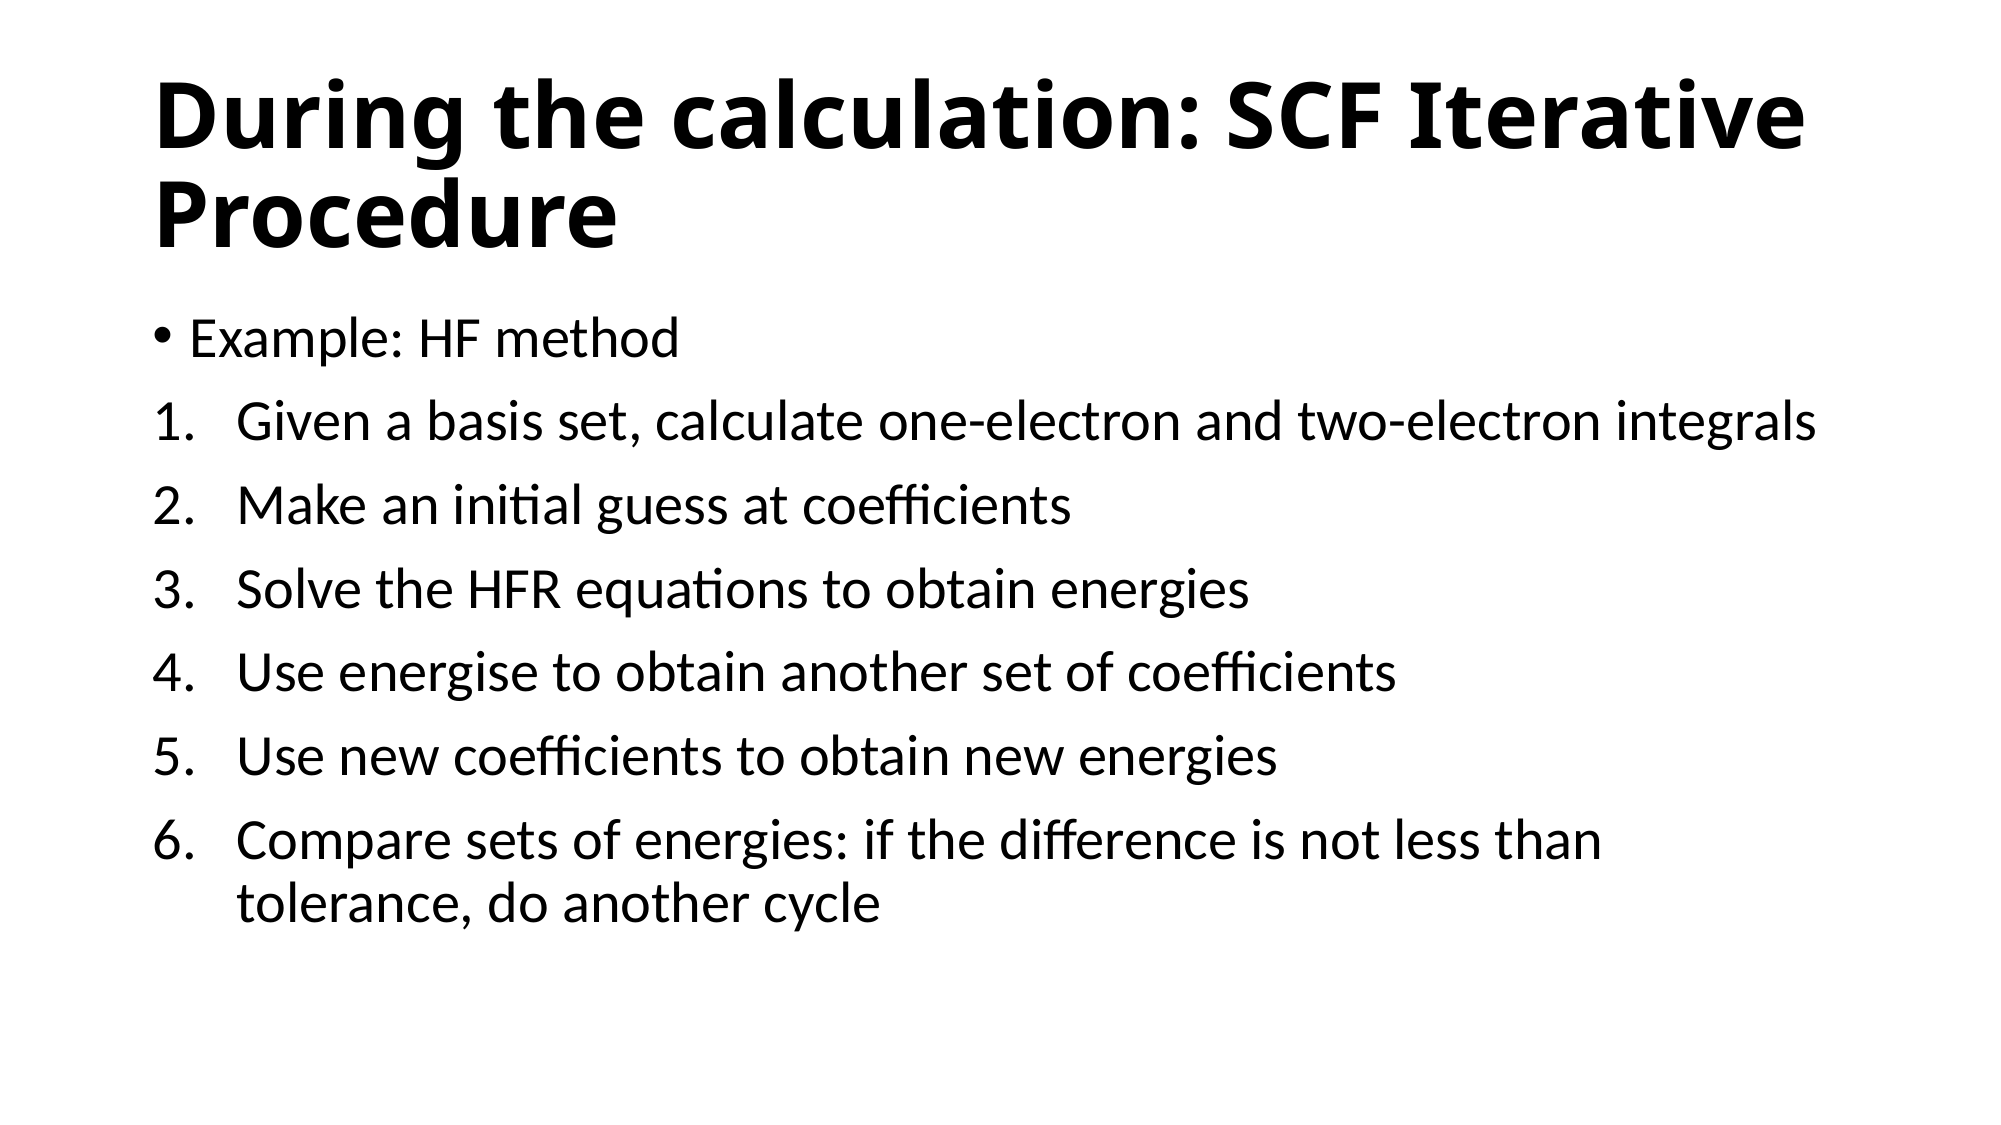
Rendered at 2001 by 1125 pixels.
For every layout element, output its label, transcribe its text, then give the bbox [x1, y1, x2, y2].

list Example: HF method Given a basis set, calculate one-electron and two-electron integrals Make an initial guess at coefficients Solve the HFR equations to obtain energies Use energise to obtain another set of coefficients Use new coefficients to obtain new energies Compare sets of energies: if the difference is not less than tolerance, do another cycle [137, 299, 1863, 1014]
title During the calculation: SCF Iterative Procedure [137, 59, 1863, 278]
